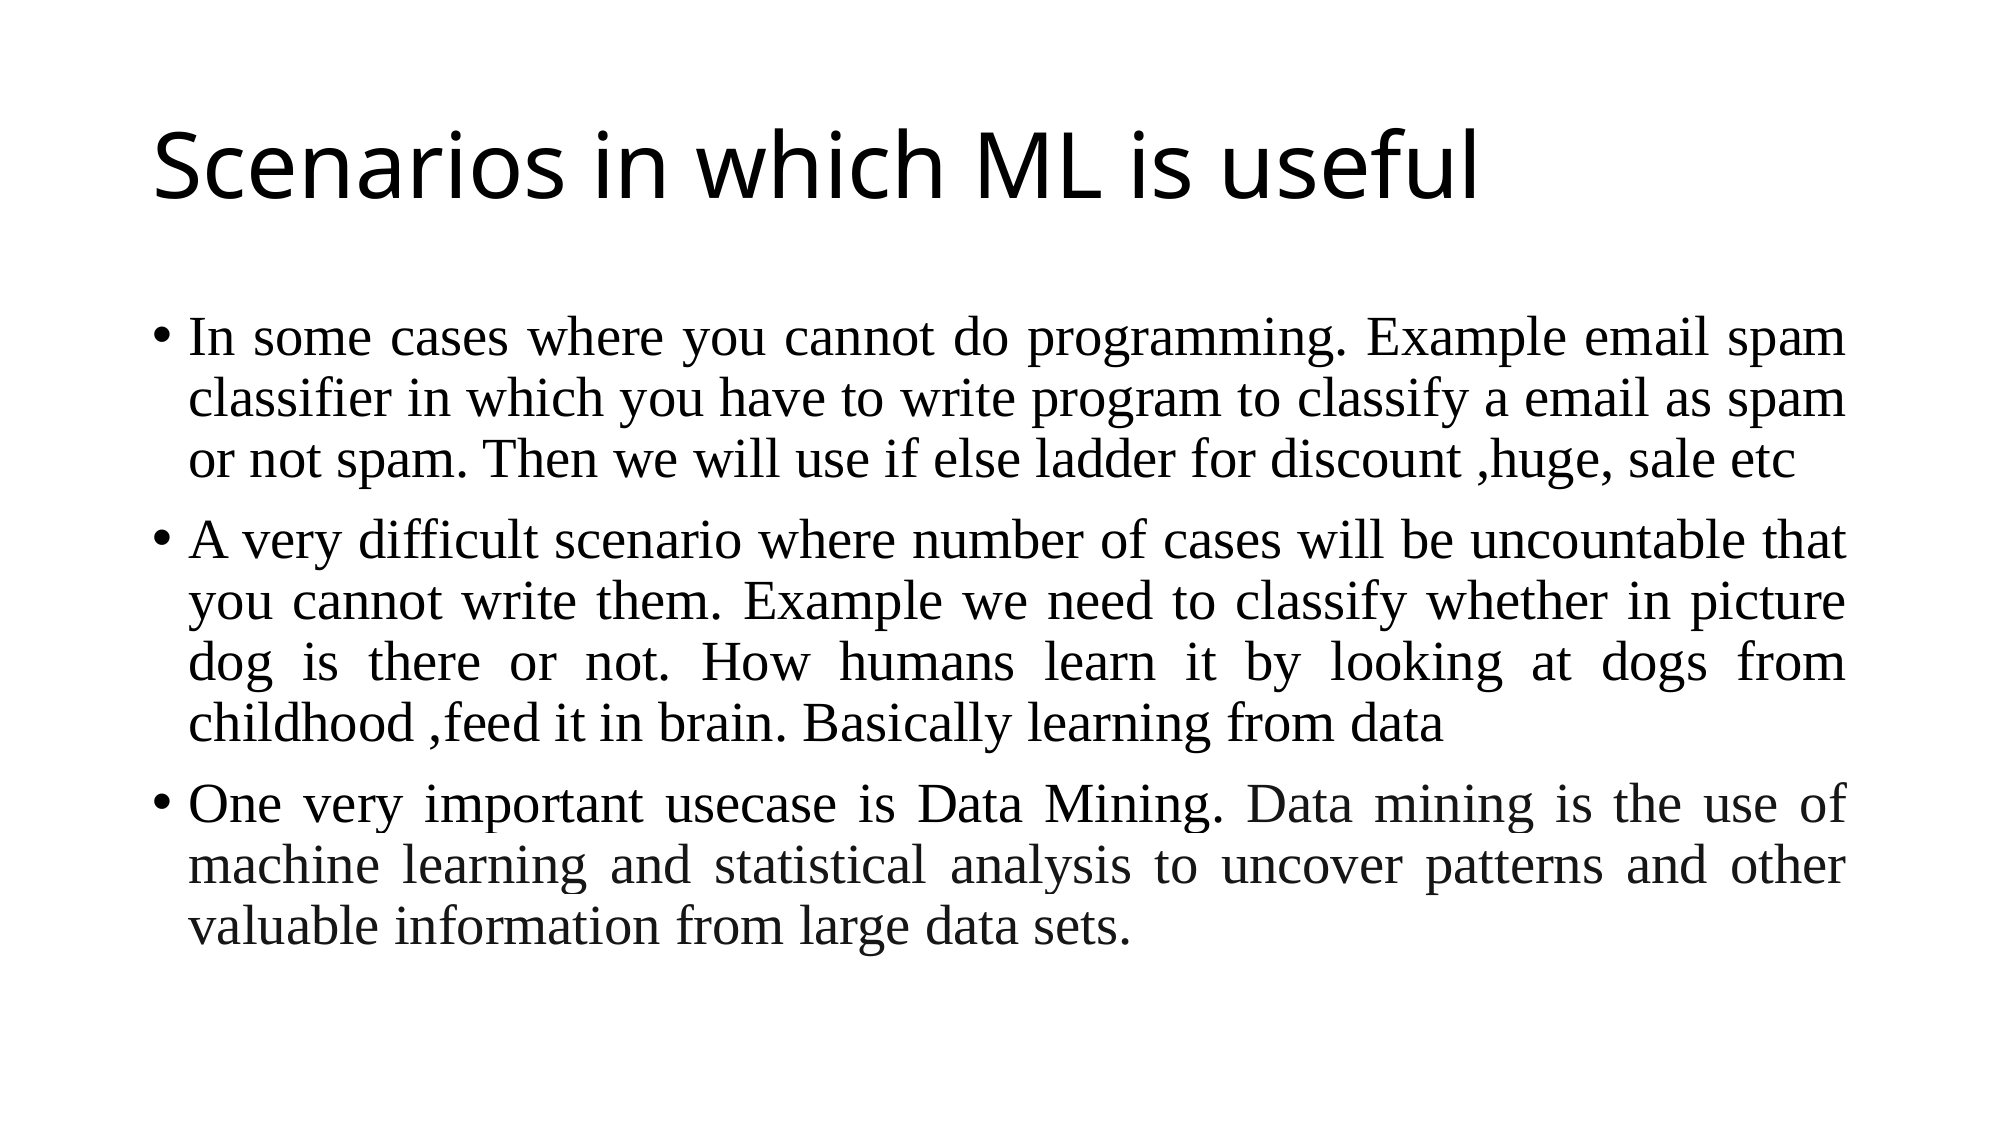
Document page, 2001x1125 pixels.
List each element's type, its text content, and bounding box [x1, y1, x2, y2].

title Scenarios in which ML is useful [137, 59, 1863, 278]
list In some cases where you cannot do programming. Example email spam classifier in which you have to write program to classify a email as spam or not spam. Then we will use if else ladder for discount ,huge, sale etc A very difficult scenario where number of cases will be uncountable that you cannot write them. Example we need to classify whether in picture dog is there or not. How humans learn it by looking at dogs from childhood ,feed it in brain. Basically learning from data One very important usecase is Data Mining. Data mining is the use of machine learning and statistical analysis to uncover patterns and other valuable information from large data sets. [137, 299, 1863, 1014]
